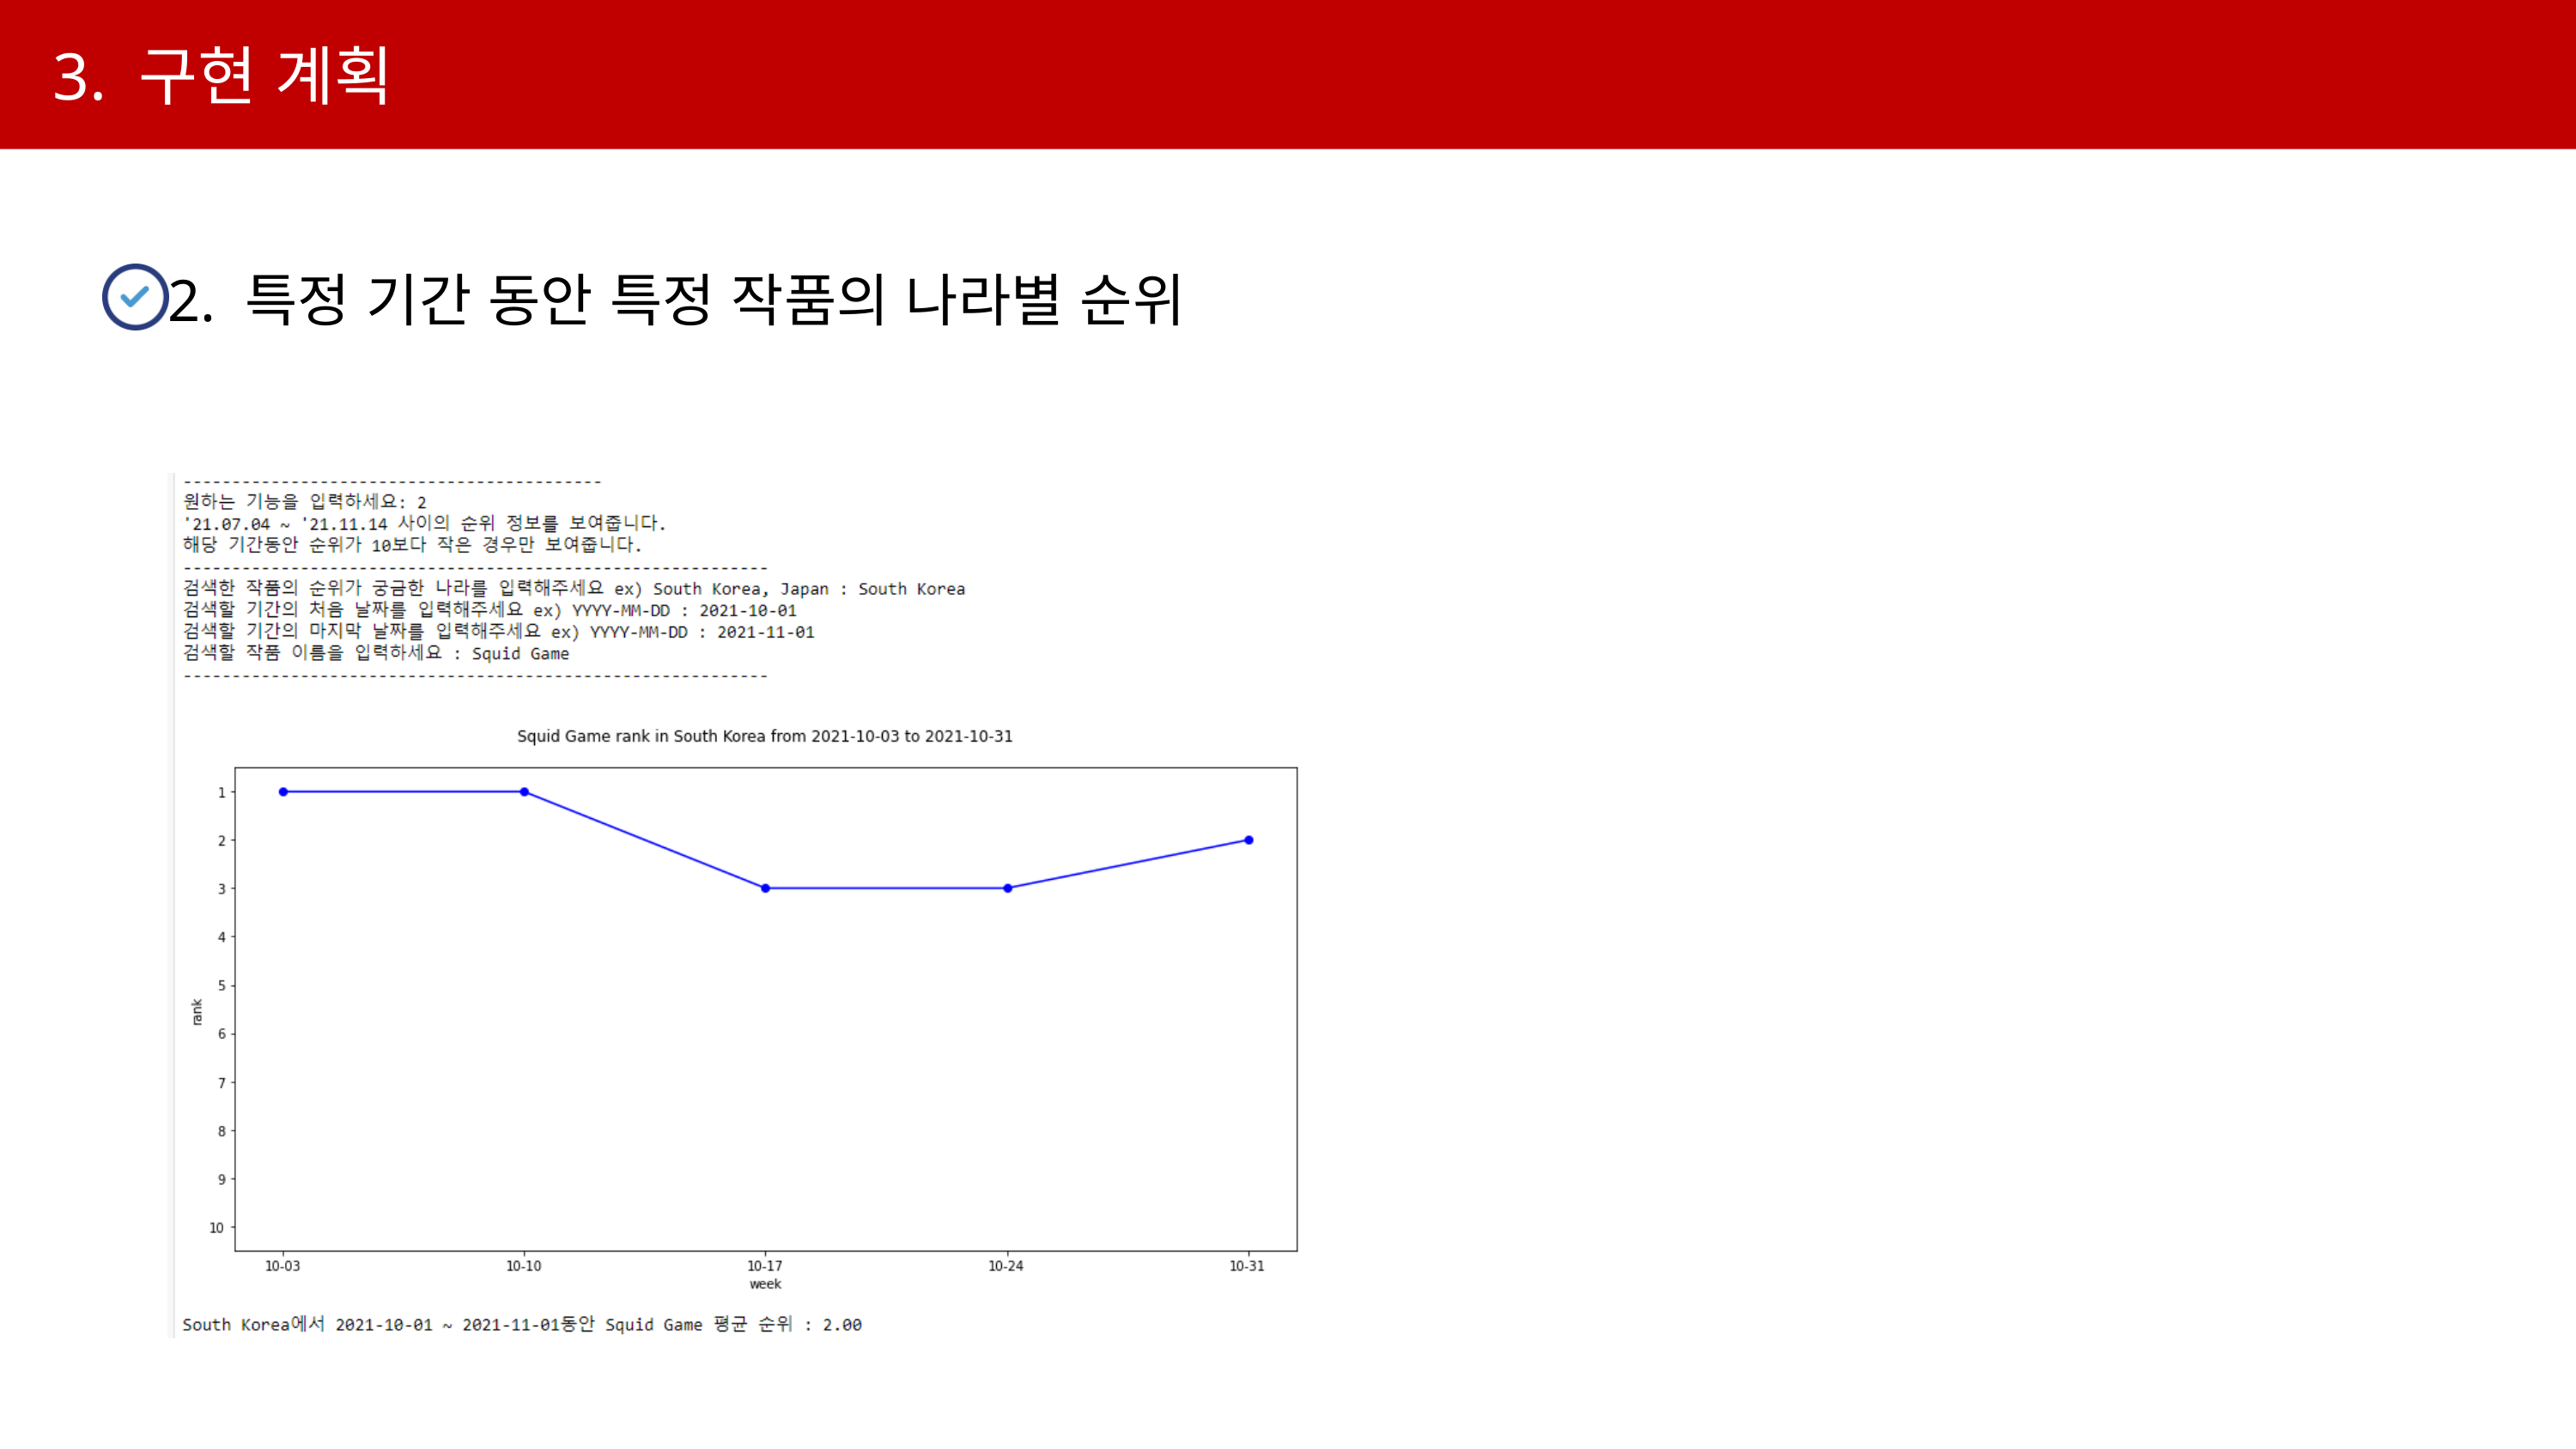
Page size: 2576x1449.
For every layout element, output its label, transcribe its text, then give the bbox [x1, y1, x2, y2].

picture [167, 473, 1368, 1338]
text_box 2. 특정 기간 동안 특정 작품의 나라별 순위 [149, 254, 1206, 343]
text_box 3. 구현 계획 [33, 26, 414, 123]
text_box [0, 0, 2576, 151]
picture [102, 264, 169, 330]
